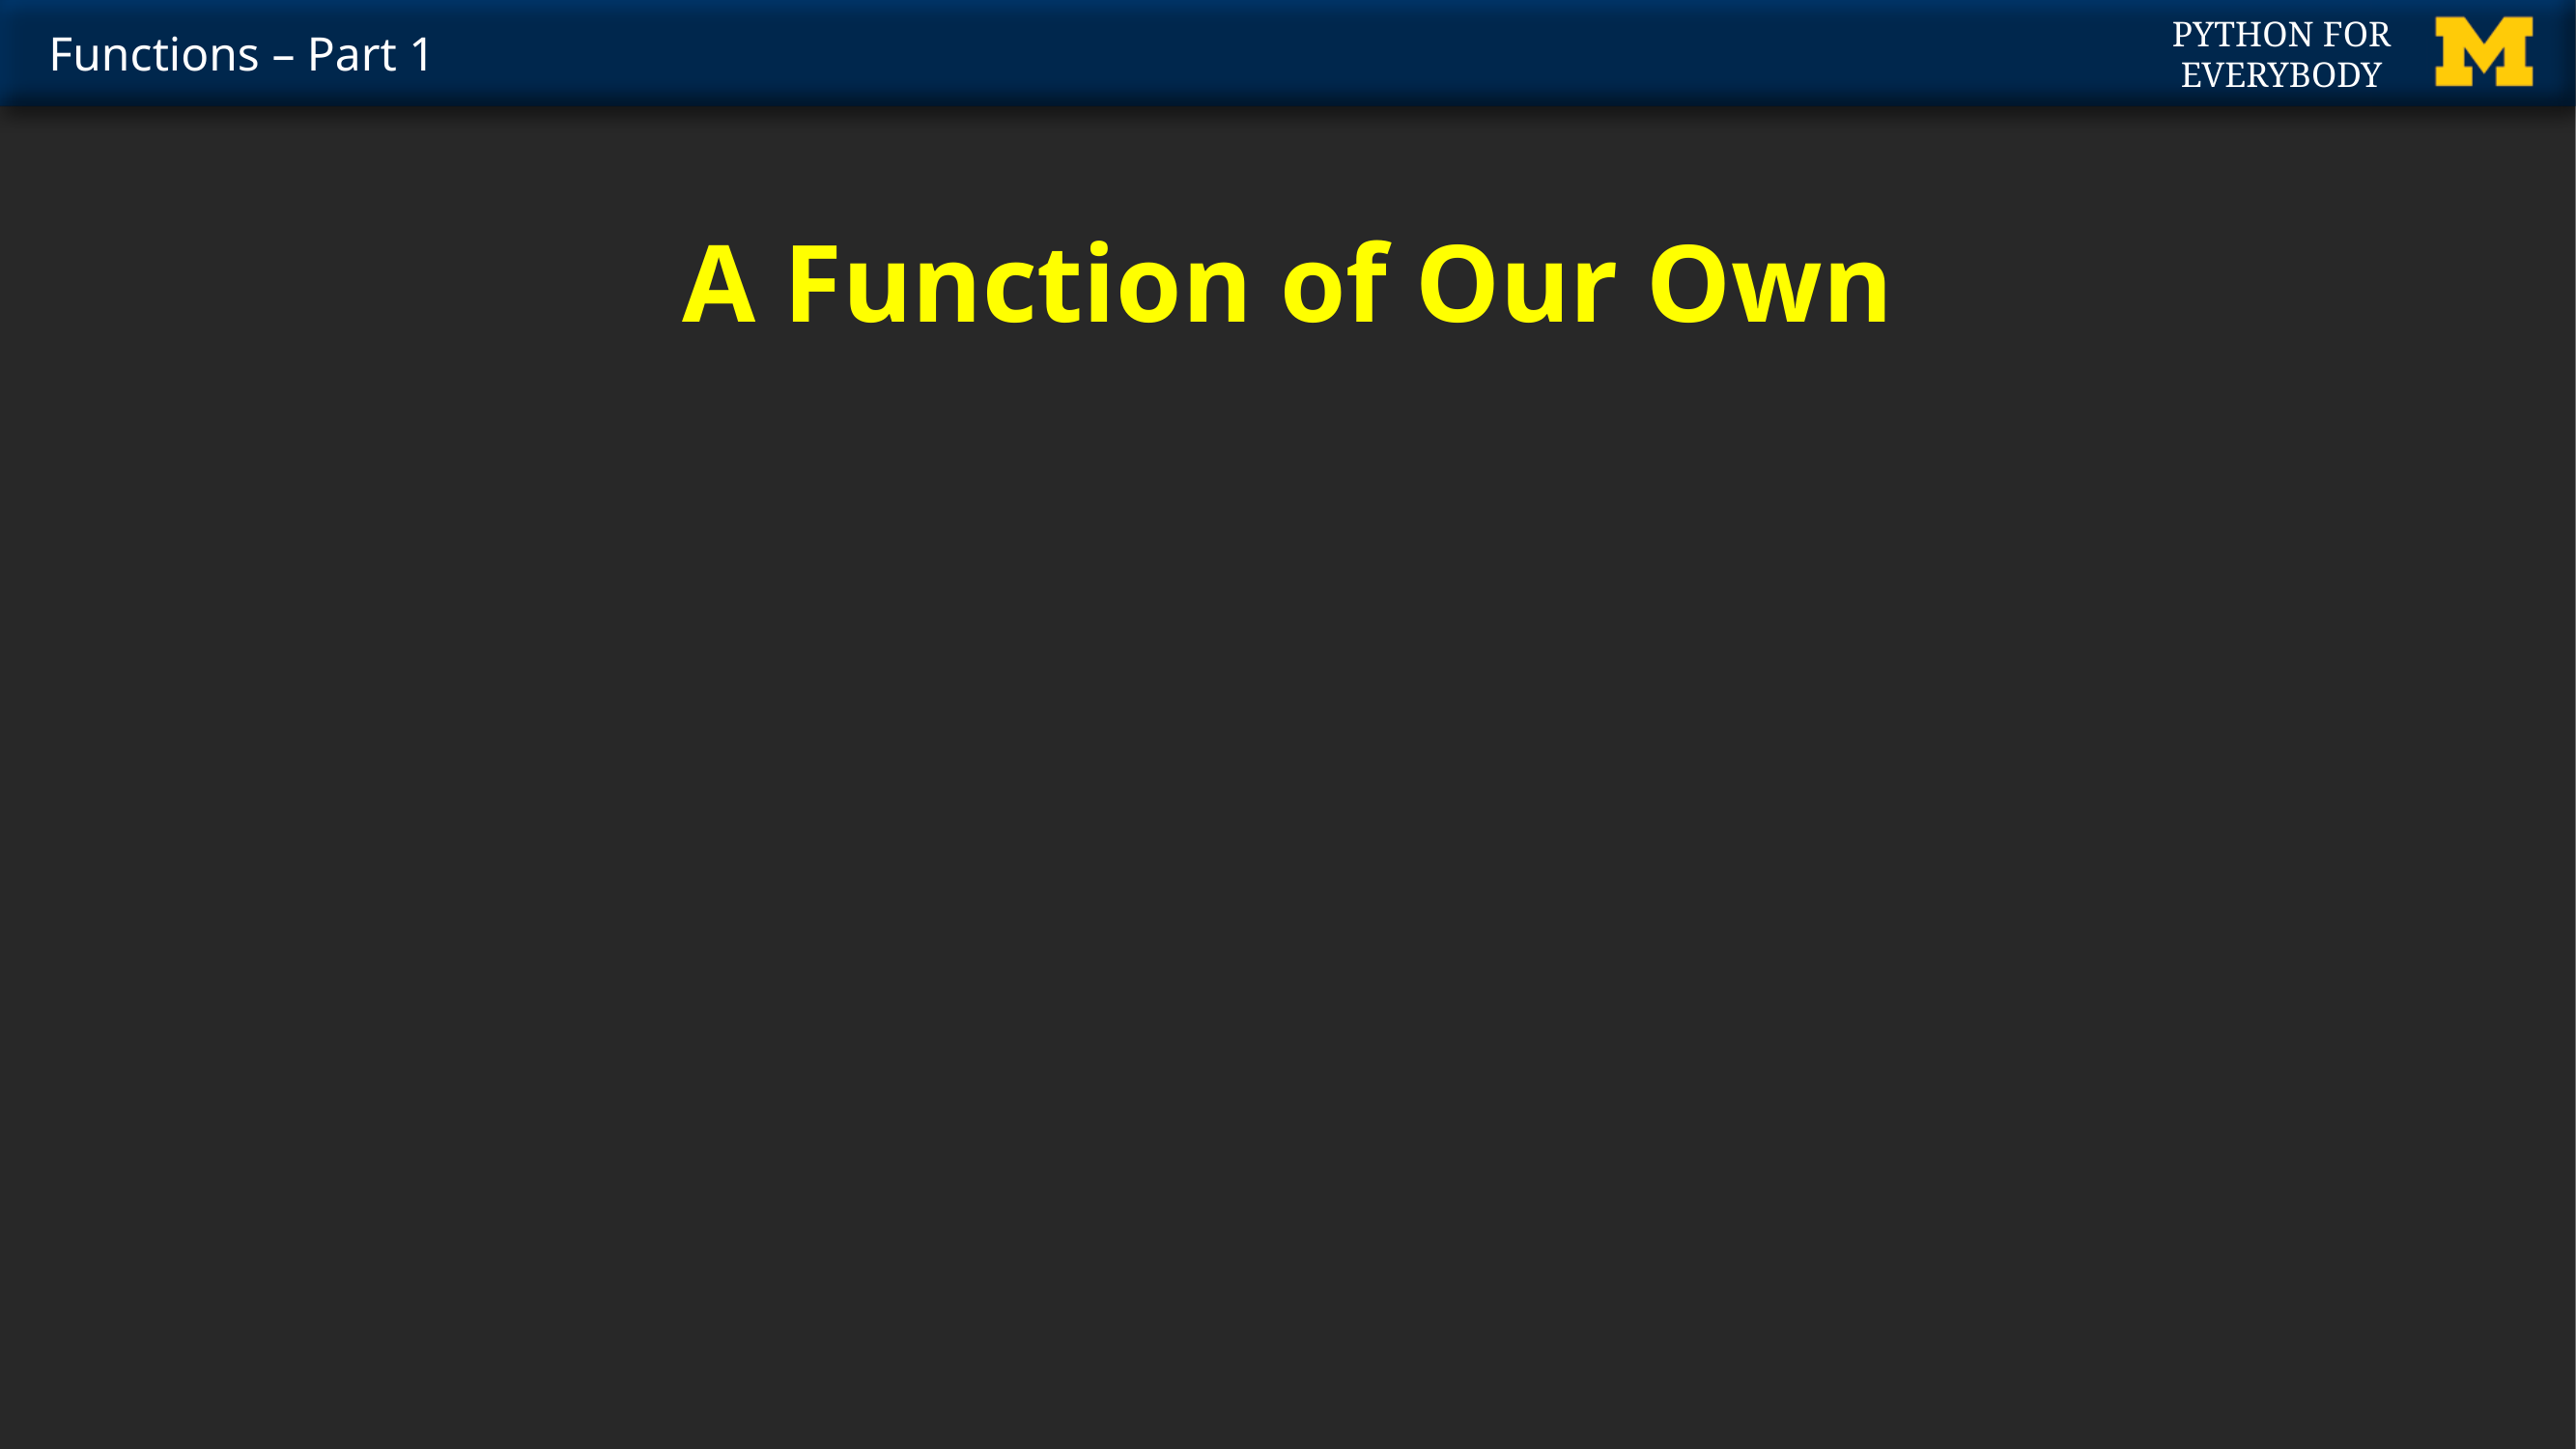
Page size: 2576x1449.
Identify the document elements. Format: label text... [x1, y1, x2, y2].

title A Function of Our Own [128, 202, 2448, 397]
picture [0, 0, 2576, 1449]
